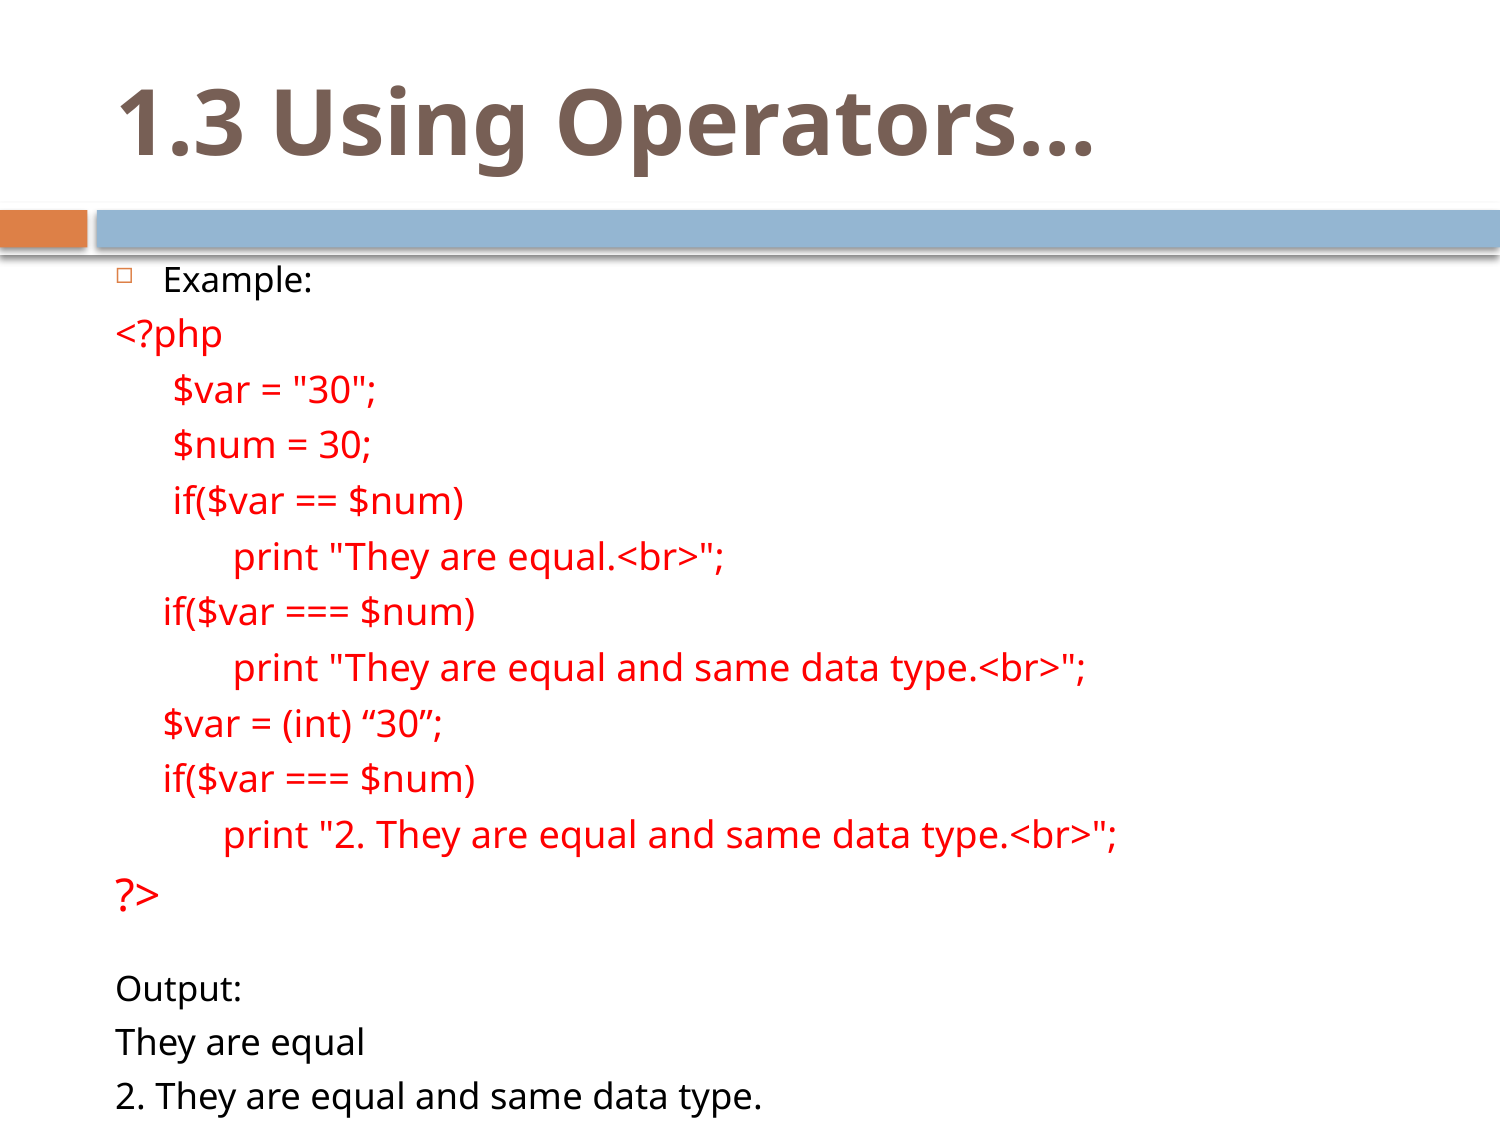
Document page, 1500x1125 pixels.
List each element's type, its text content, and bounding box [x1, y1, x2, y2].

list Example: <?php $var = "30"; $num = 30; if($var == $num) print "They are equal.<br>"; if($var === $num) print "They are equal and same data type.<br>"; $var = (int) “30”; if($var === $num) print "2. They are equal and same data type.<br>"; ?> Output: They are equal 2. They are equal and same data type. [100, 249, 1438, 1125]
title 1.3 Using Operators… [100, 37, 1438, 200]
